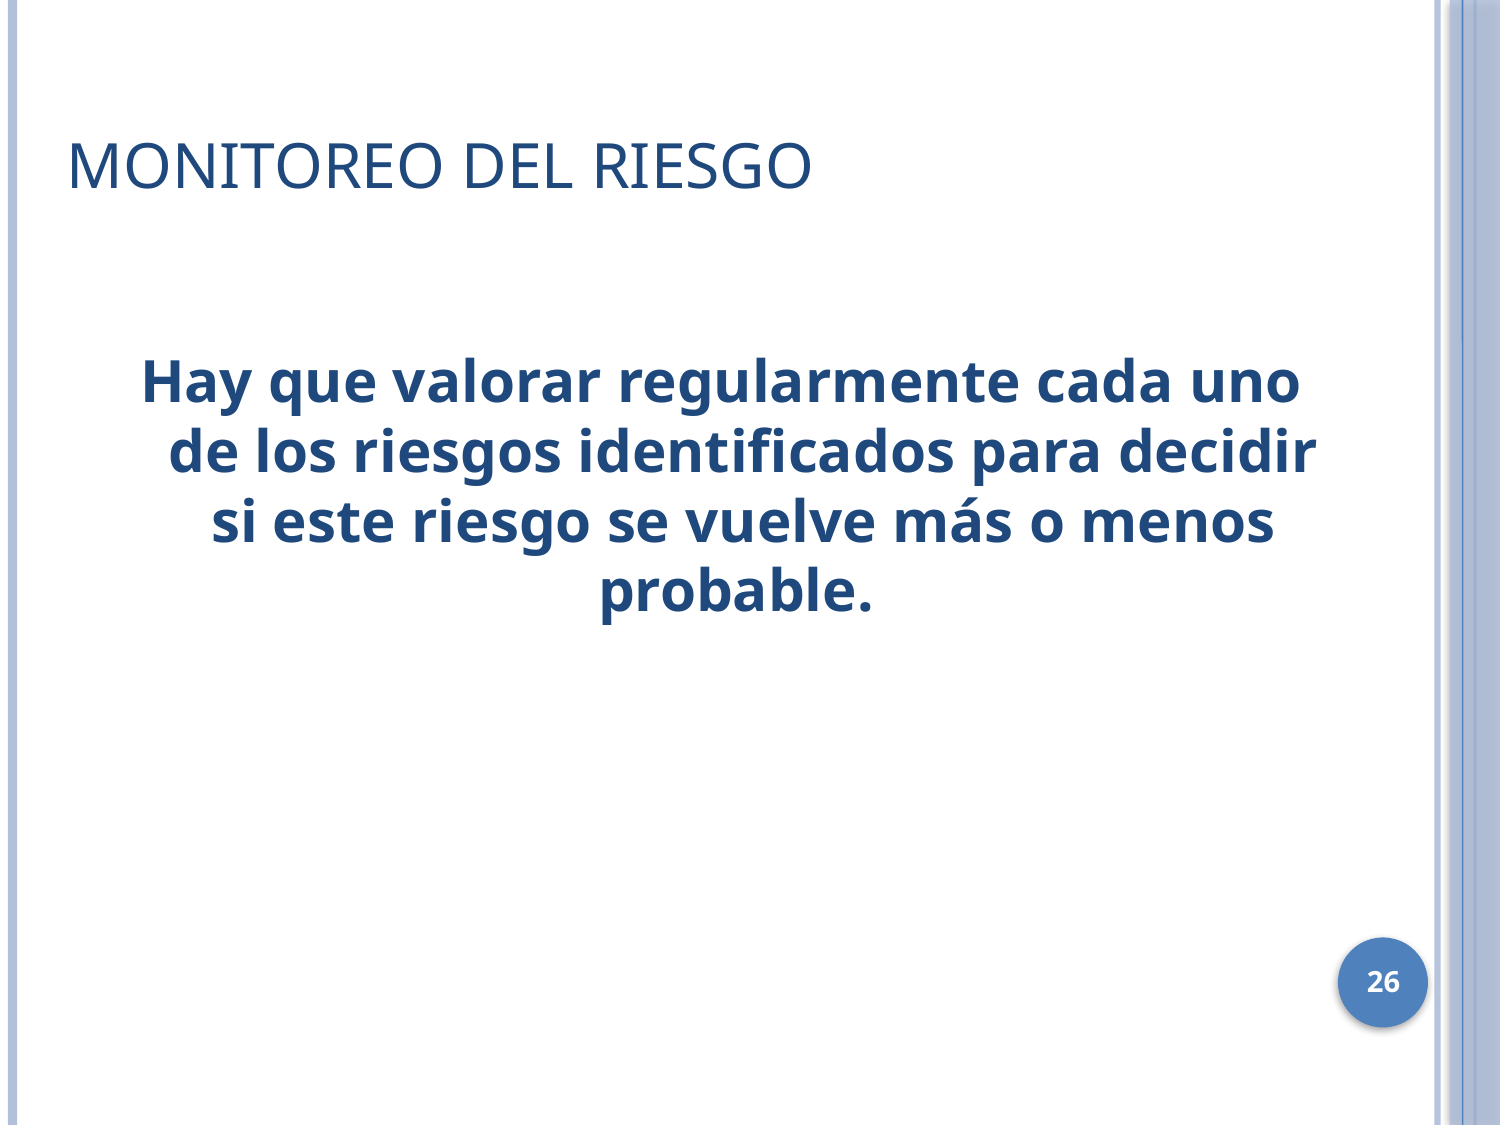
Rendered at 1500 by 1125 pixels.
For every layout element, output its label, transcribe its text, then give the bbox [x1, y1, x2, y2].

slide_number 26 [1333, 940, 1434, 1027]
list Hay que valorar regularmente cada uno de los riesgos identificados para decidir si este riesgo se vuelve más o menos probable. [108, 336, 1334, 698]
title Monitoreo del riesgo [51, 116, 1277, 209]
